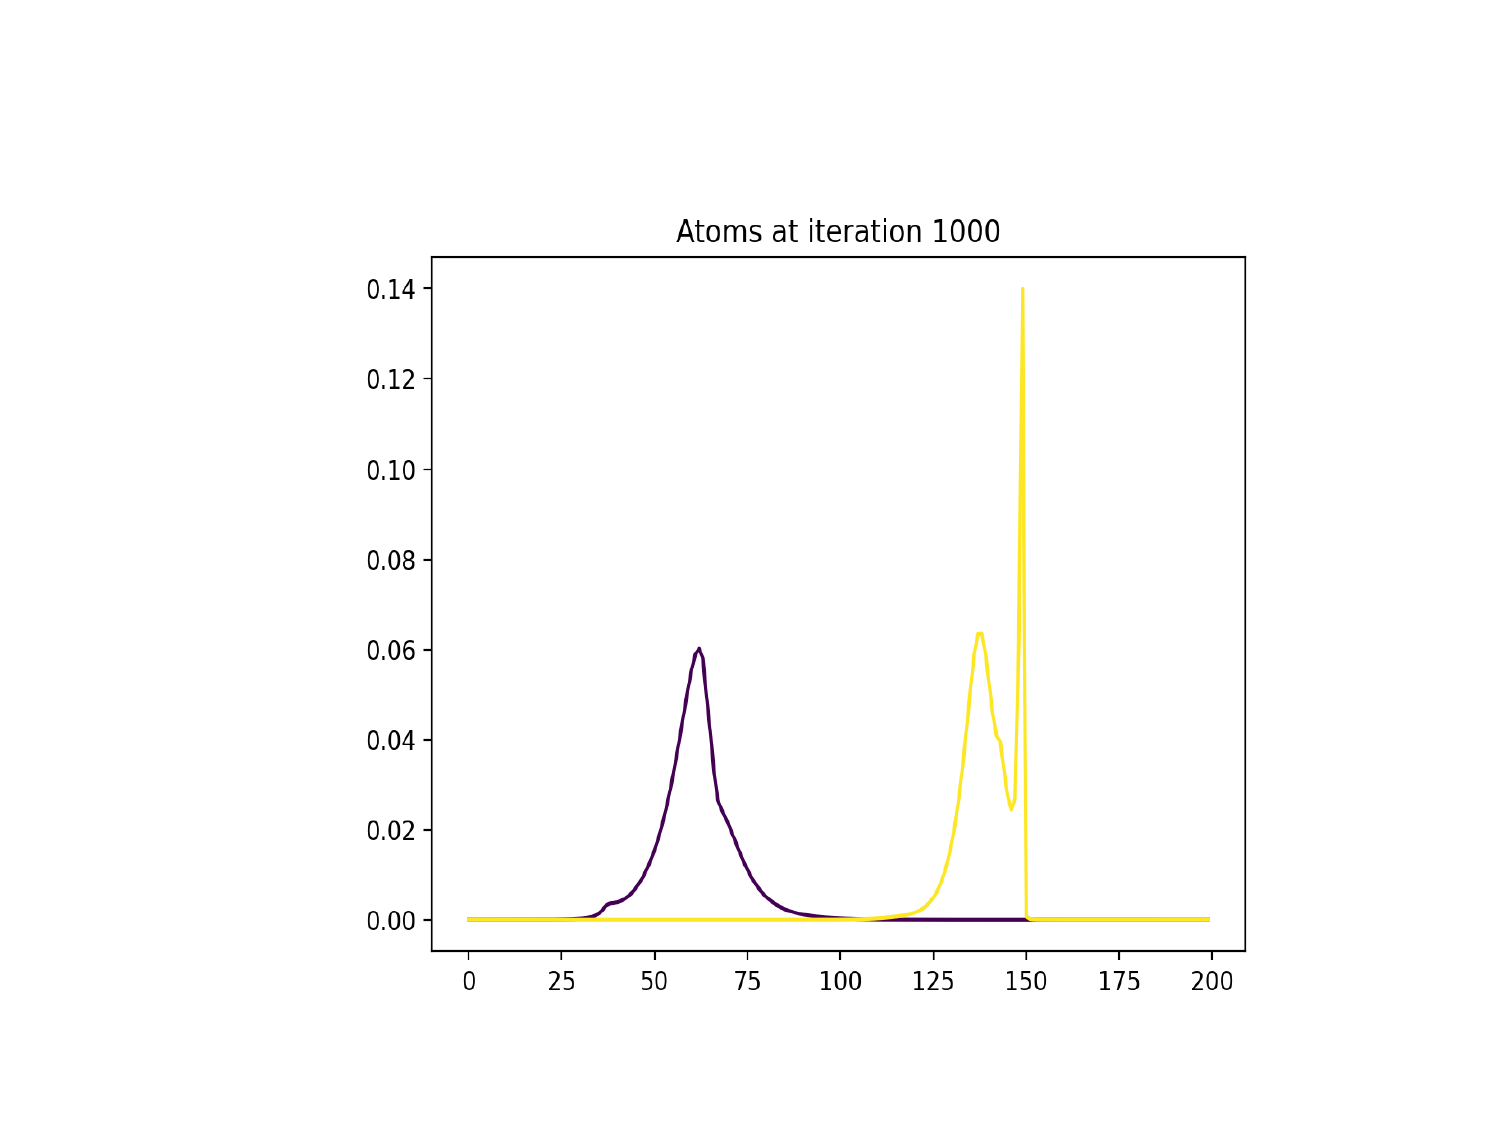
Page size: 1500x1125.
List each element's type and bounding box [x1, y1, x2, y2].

picture [299, 149, 1351, 1051]
